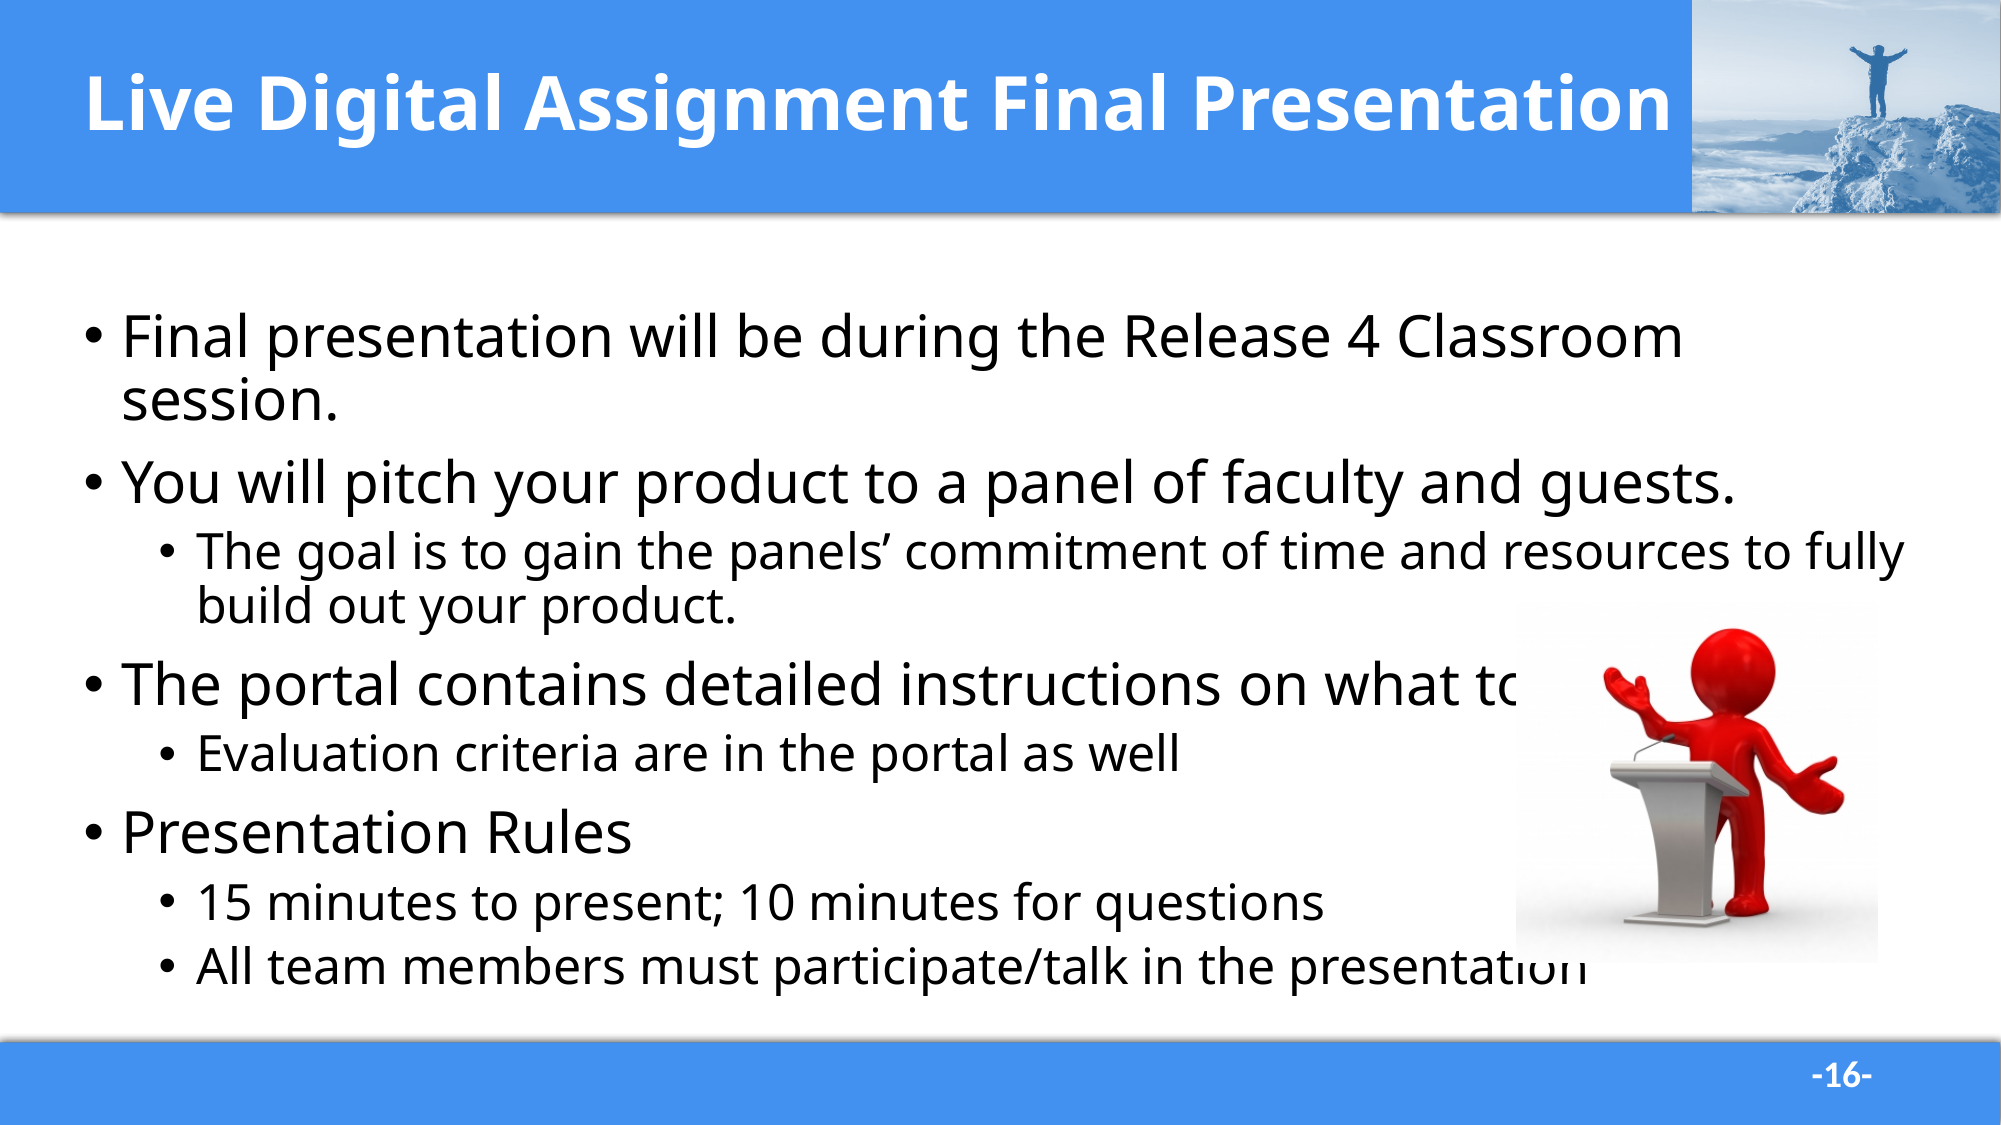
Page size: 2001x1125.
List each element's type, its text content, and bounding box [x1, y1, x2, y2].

list Final presentation will be during the Release 4 Classroom session. You will pitch your product to a panel of faculty and guests. The goal is to gain the panels’ commitment of time and resources to fully build out your product. The portal contains detailed instructions on what to present. Evaluation criteria are in the portal as well Presentation Rules 15 minutes to present; 10 minutes for questions All team members must participate/talk in the presentation [68, 299, 1932, 1014]
title Live Digital Assignment Final Presentation [68, 0, 1932, 215]
picture [1516, 602, 1878, 963]
